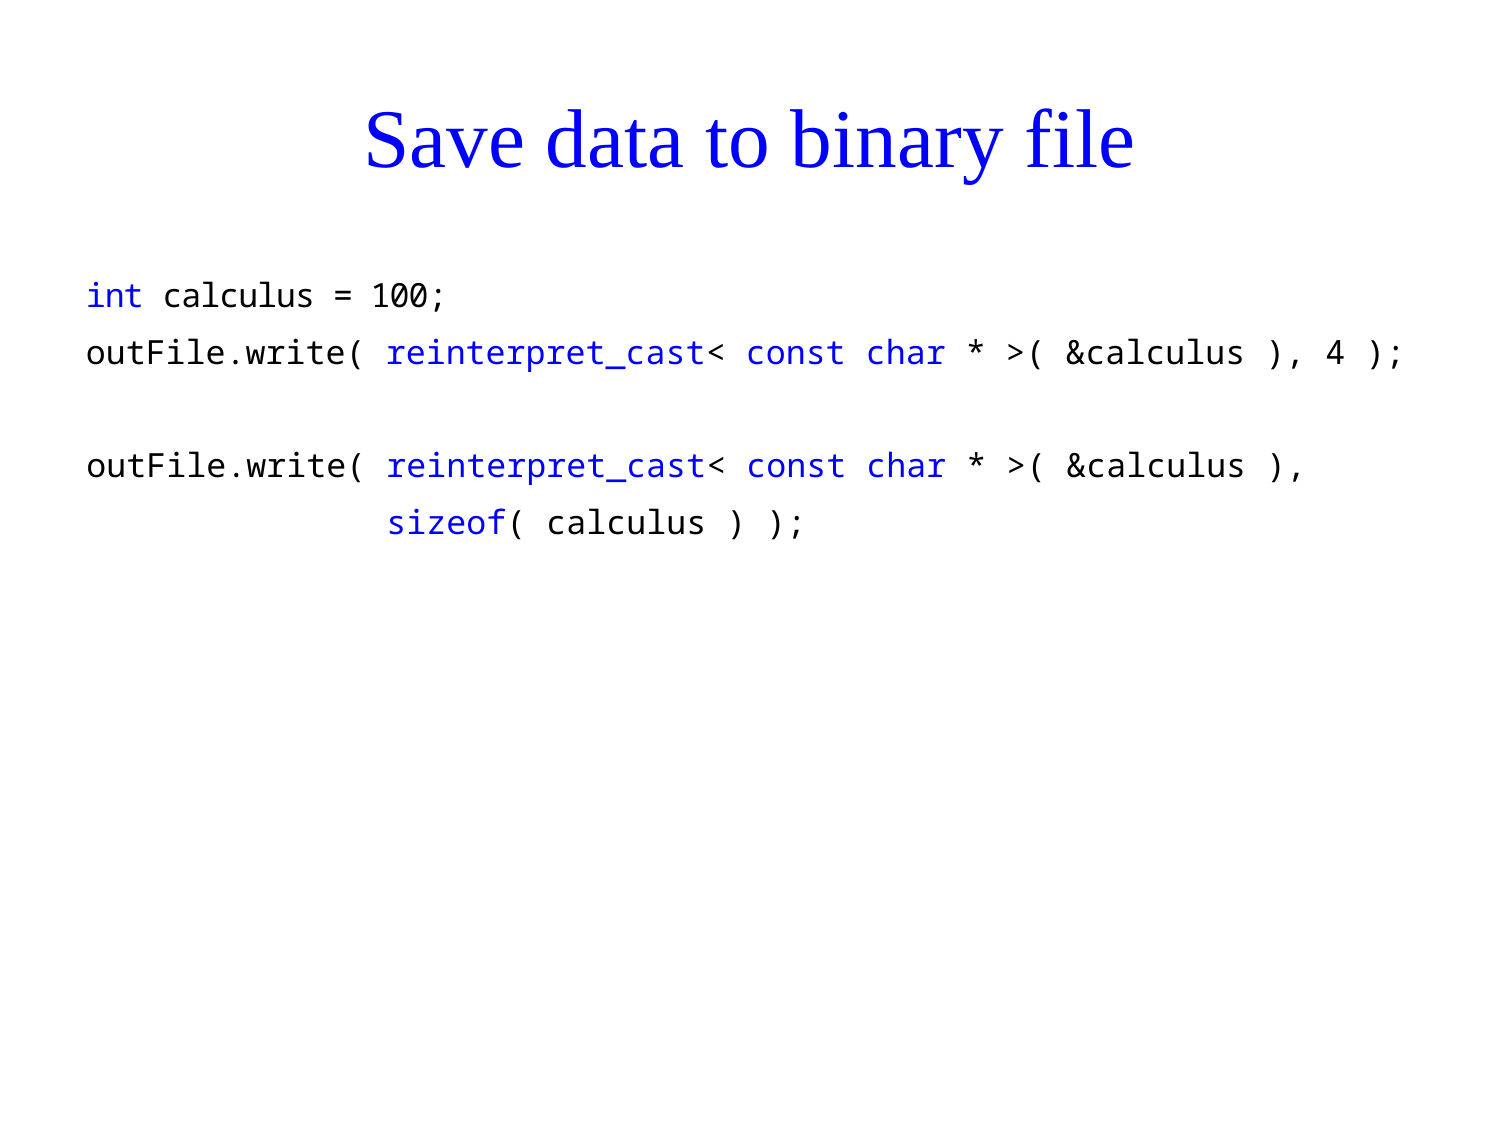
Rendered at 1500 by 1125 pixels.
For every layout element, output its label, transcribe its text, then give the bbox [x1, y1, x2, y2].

title Save data to binary file [40, 30, 1459, 238]
list int calculus = 100; outFile.write( reinterpret_cast< const char * >( &calculus ), 4 ); outFile.write( reinterpret_cast< const char * >( &calculus ), sizeof( calculus ) ); [70, 266, 1430, 563]
